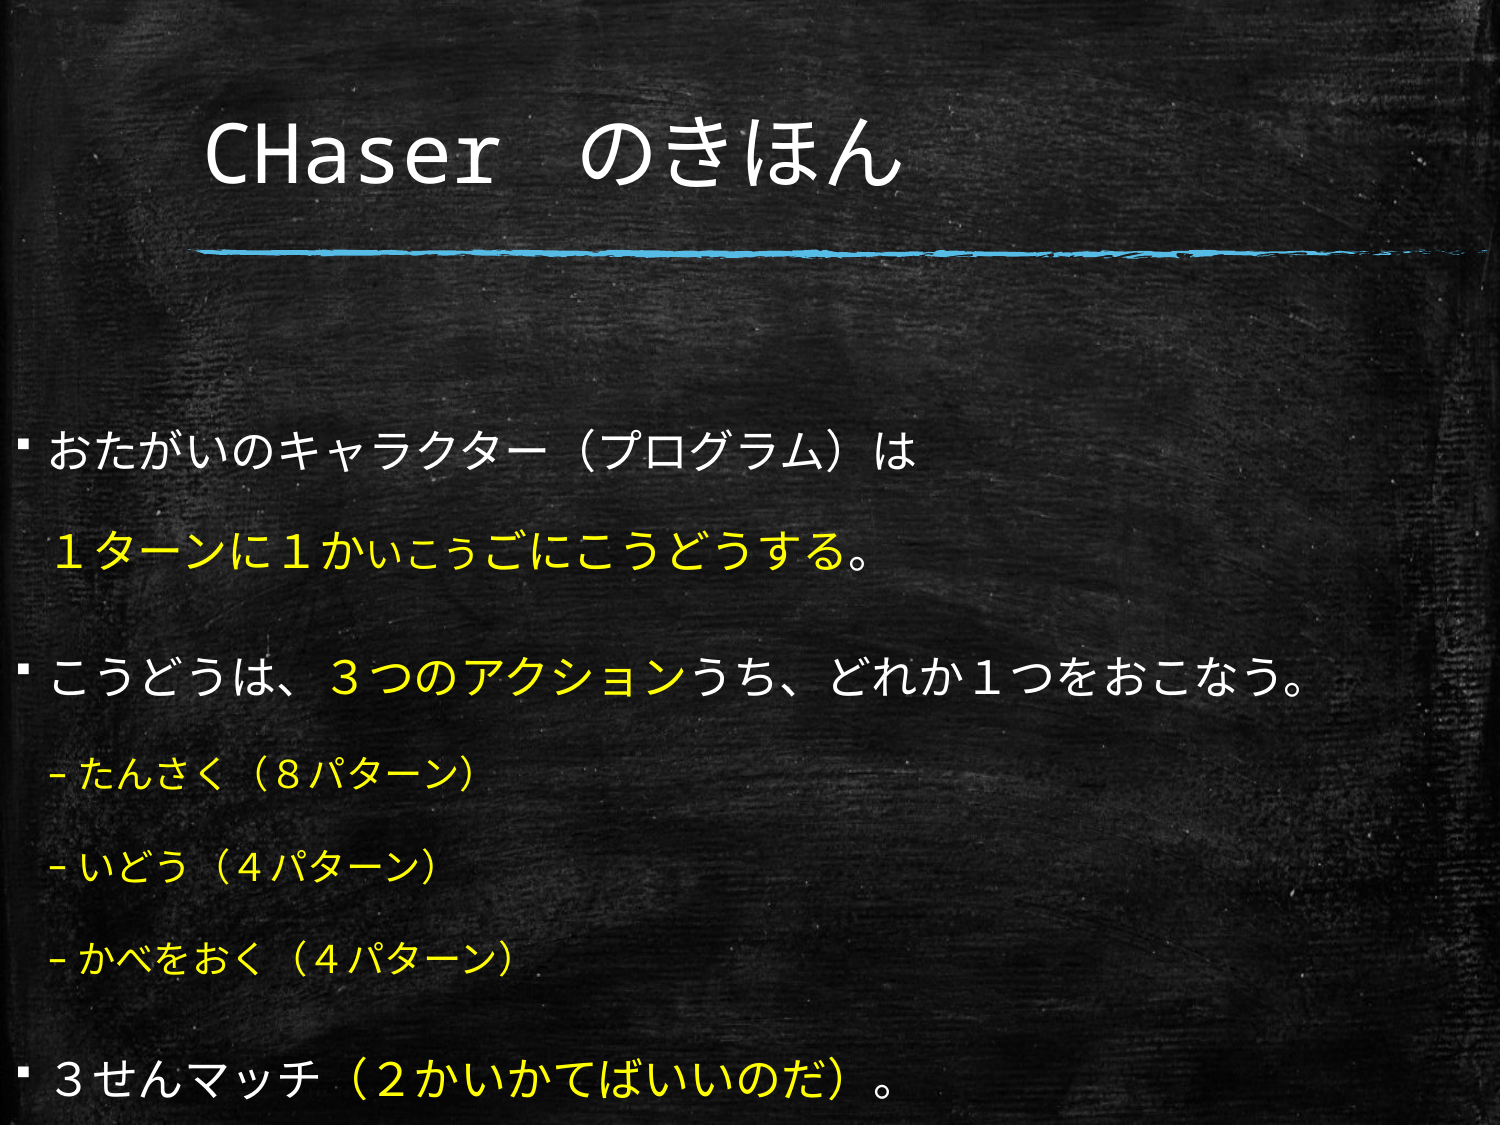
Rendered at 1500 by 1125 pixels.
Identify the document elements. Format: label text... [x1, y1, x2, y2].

list おたがいのキャラクター（プログラム）は １ターンに１かいこうごにこうどうする。 こうどうは、３つのアクションうち、どれか１つをおこなう。 たんさく（８パターン） いどう（４パターン） かべをおく（４パターン） ３せんマッチ（２かいかてばいいのだ）。 [0, 374, 1500, 1125]
title CHaser のきほん [187, 45, 1313, 213]
